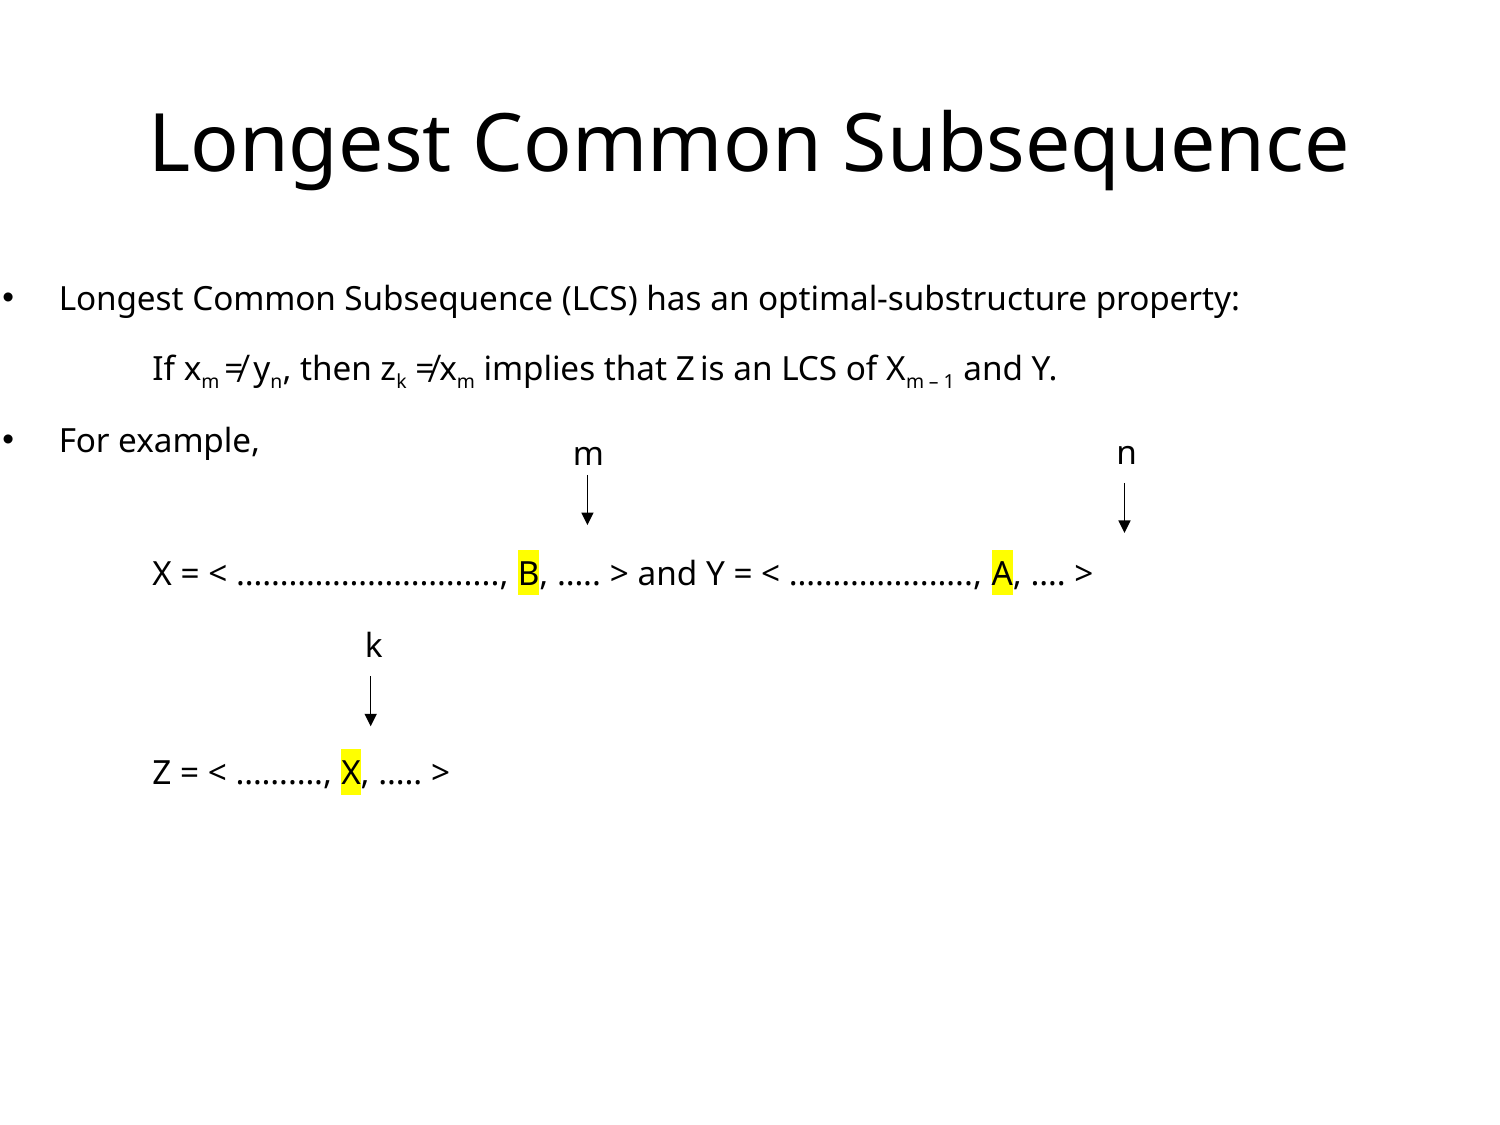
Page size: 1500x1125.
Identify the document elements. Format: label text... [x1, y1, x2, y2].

text_box n [1101, 423, 1152, 479]
title Longest Common Subsequence [75, 45, 1425, 233]
text_box m [558, 424, 619, 480]
text_box k [349, 617, 398, 672]
text_box Longest Common Subsequence (LCS) has an optimal-substructure property: If xm ≠ yn, then zk ≠ xm implies that Z is an LCS of Xm – 1 and Y. For example, X = < ……………………......, B, ….. > and Y = < …………….….., A, …. > Z = < ………., X, ….. > [0, 249, 1488, 1125]
